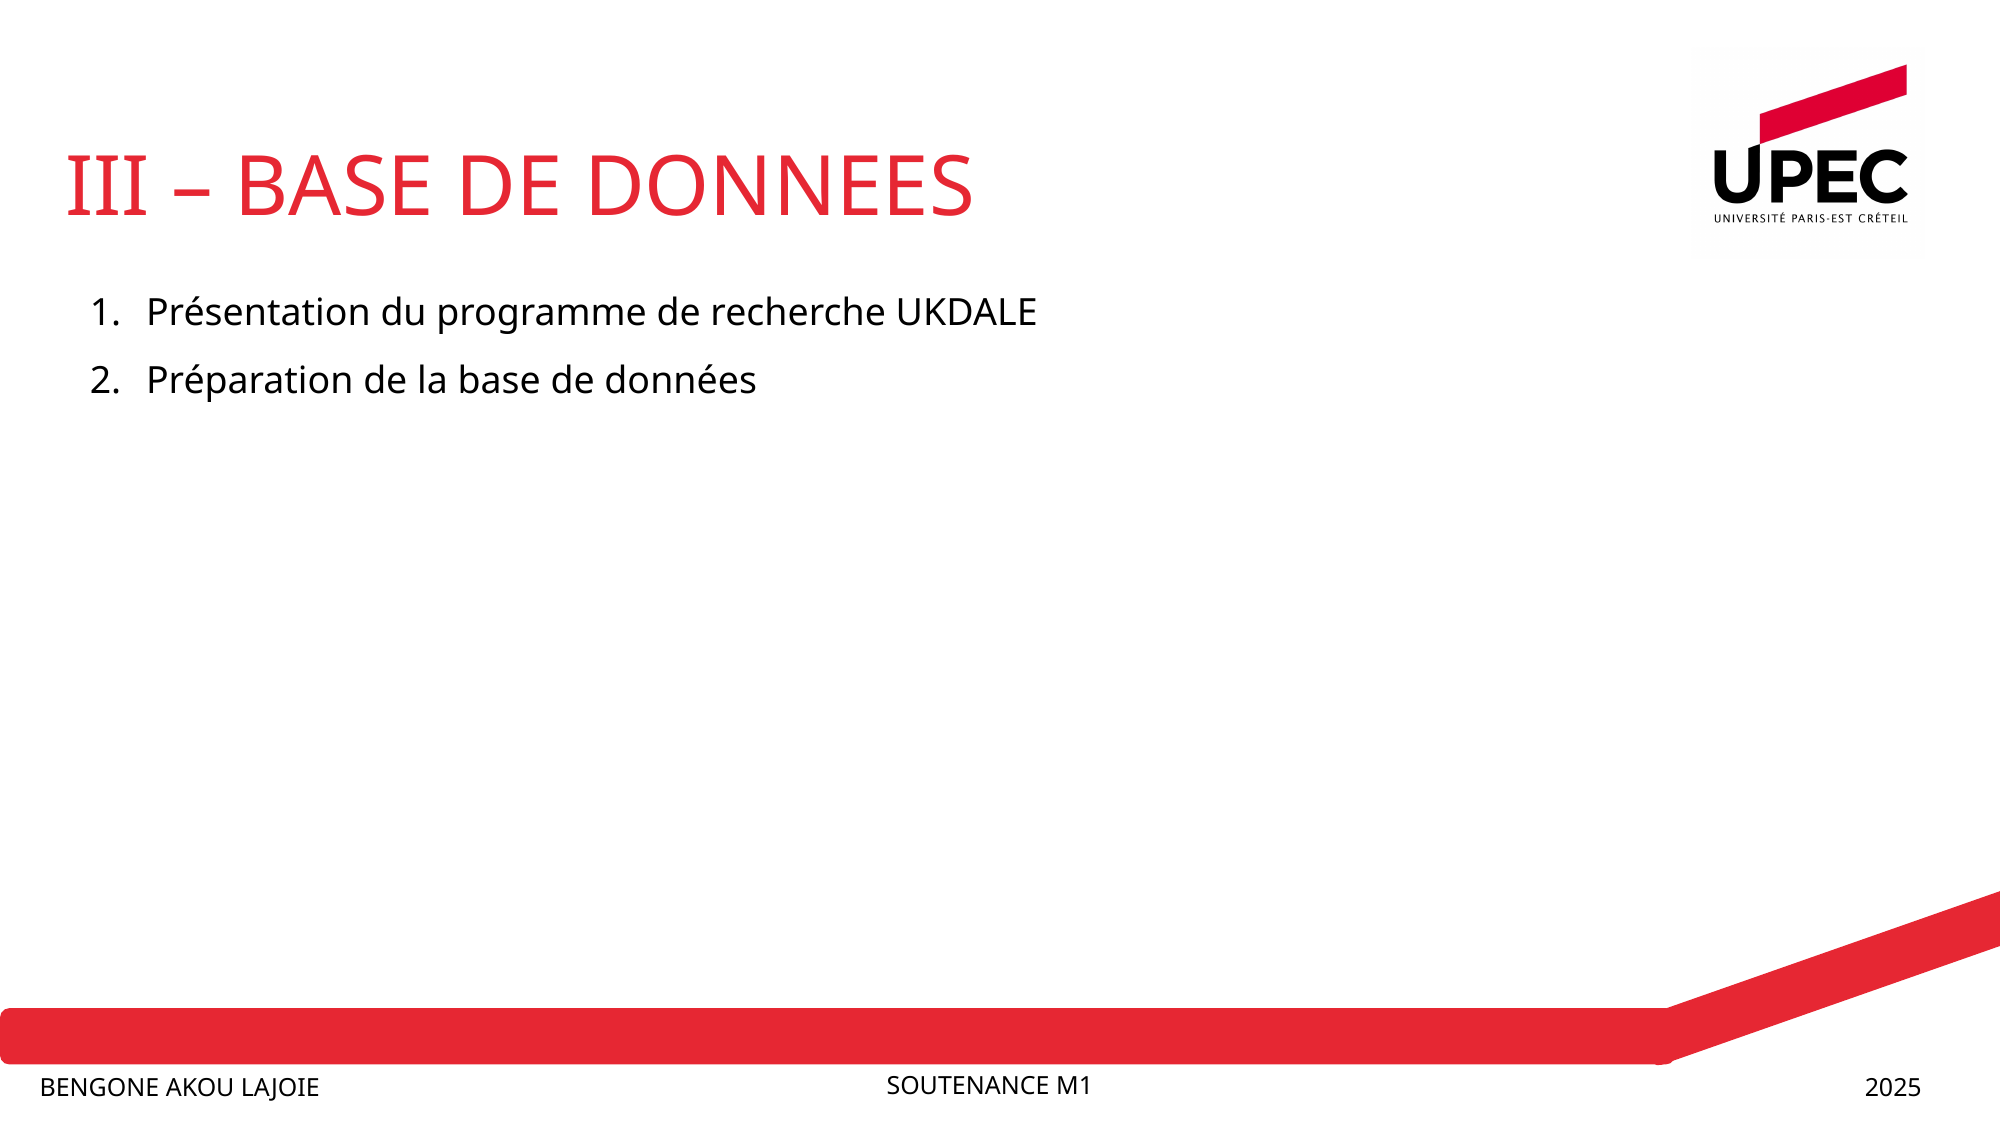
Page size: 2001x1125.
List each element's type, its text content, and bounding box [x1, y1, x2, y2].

picture [1690, 47, 1926, 260]
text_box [0, 792, 2000, 1111]
text_box III – BASE DE DONNEES [50, 124, 1690, 240]
text_box Présentation du programme de recherche UKDALE Préparation de la base de données [75, 258, 1373, 409]
